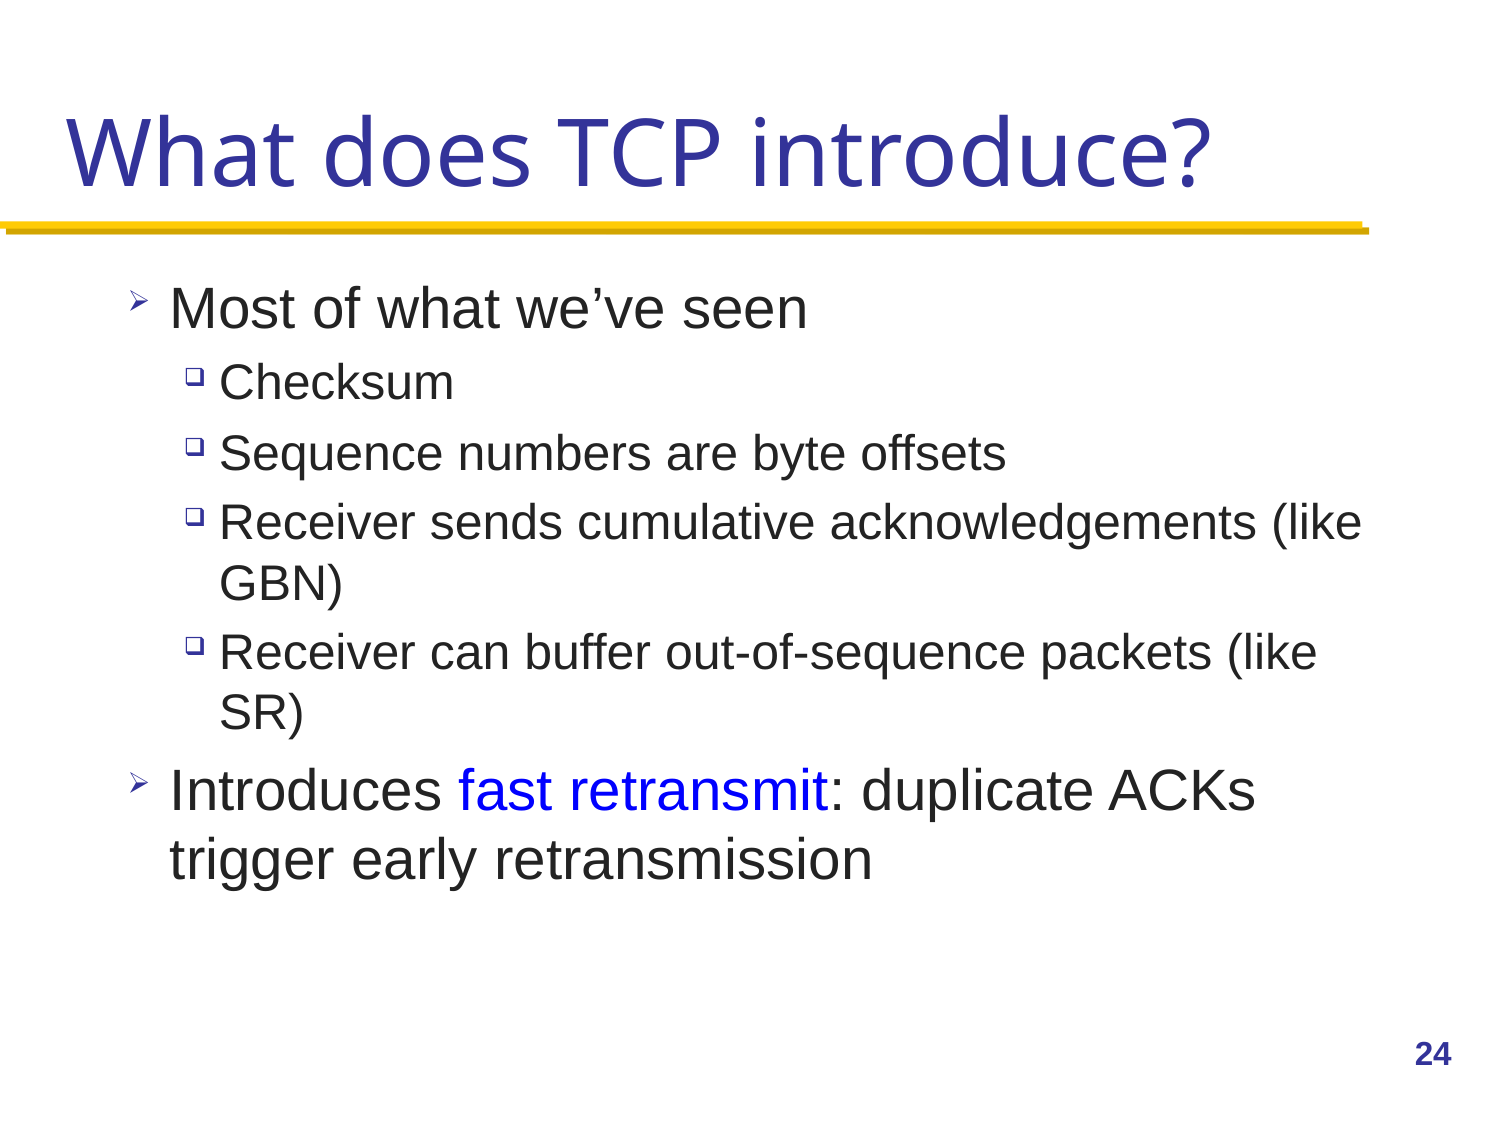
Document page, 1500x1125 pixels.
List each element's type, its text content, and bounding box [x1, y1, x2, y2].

title What does TCP introduce? [49, 24, 1451, 213]
list Most of what we’ve seen Checksum Sequence numbers are byte offsets Receiver sends cumulative acknowledgements (like GBN) Receiver can buffer out-of-sequence packets (like SR) Introduces fast retransmit: duplicate ACKs trigger early retransmission [112, 262, 1413, 988]
slide_number 24 [1400, 1025, 1500, 1100]
